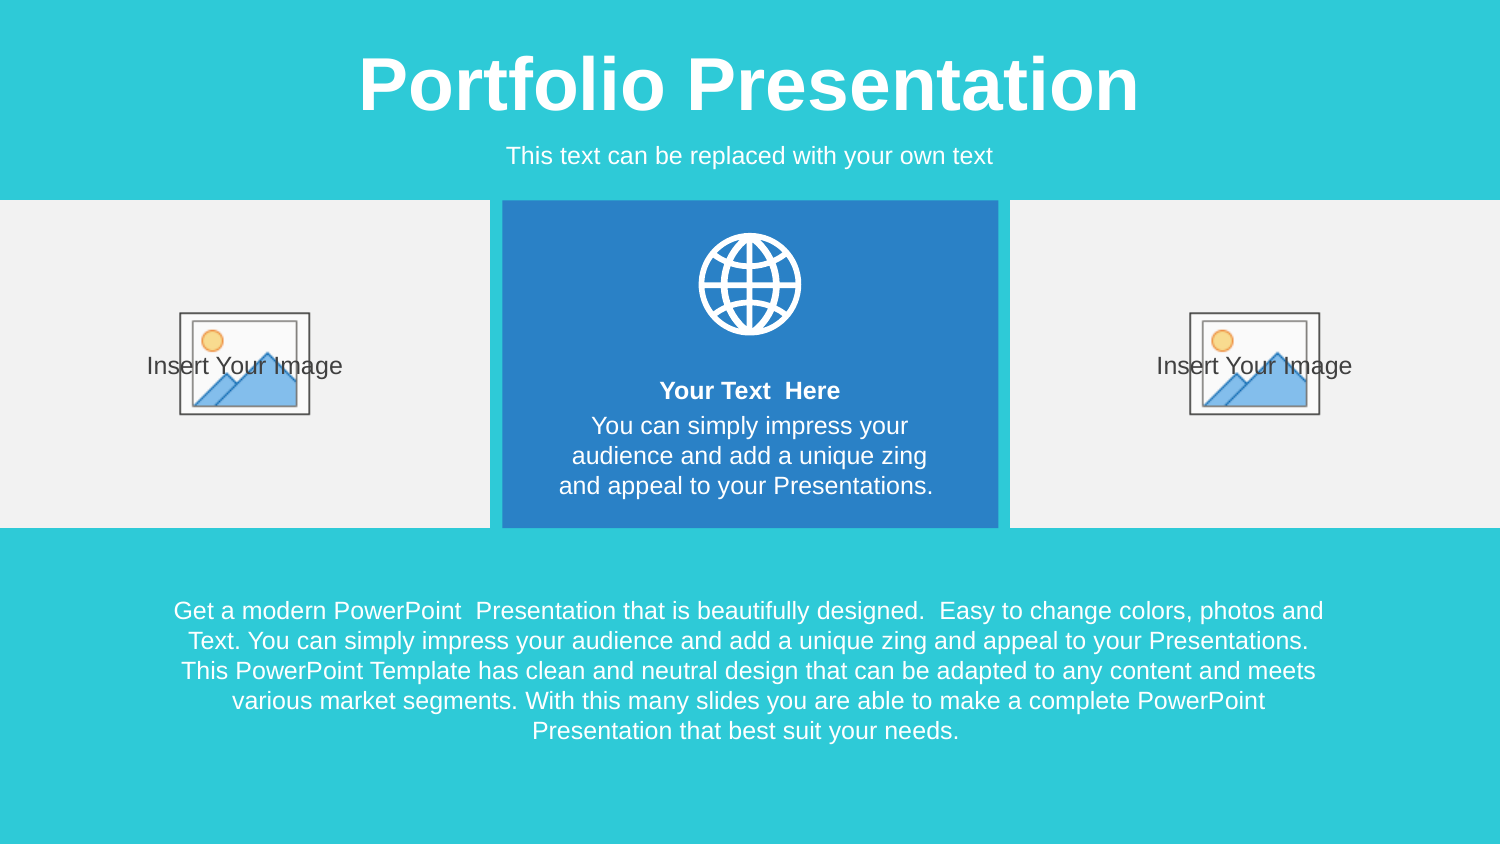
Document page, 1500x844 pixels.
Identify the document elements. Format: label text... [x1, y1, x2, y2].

picture [1009, 199, 1500, 529]
title Portfolio Presentation [0, 24, 1500, 137]
list This text can be replaced with your own text [0, 138, 1500, 174]
text_box Get a modern PowerPoint Presentation that is beautifully designed. Easy to change colors, photos and Text. You can simply impress your audience and add a unique zing and appeal to your Presentations. This PowerPoint Template has clean and neutral design that can be adapted to any content and meets various market segments. With this many slides you are able to make a complete PowerPoint Presentation that best suit your needs. [150, 587, 1351, 752]
text_box [696, 230, 804, 338]
picture [0, 199, 491, 529]
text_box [537, 366, 963, 509]
